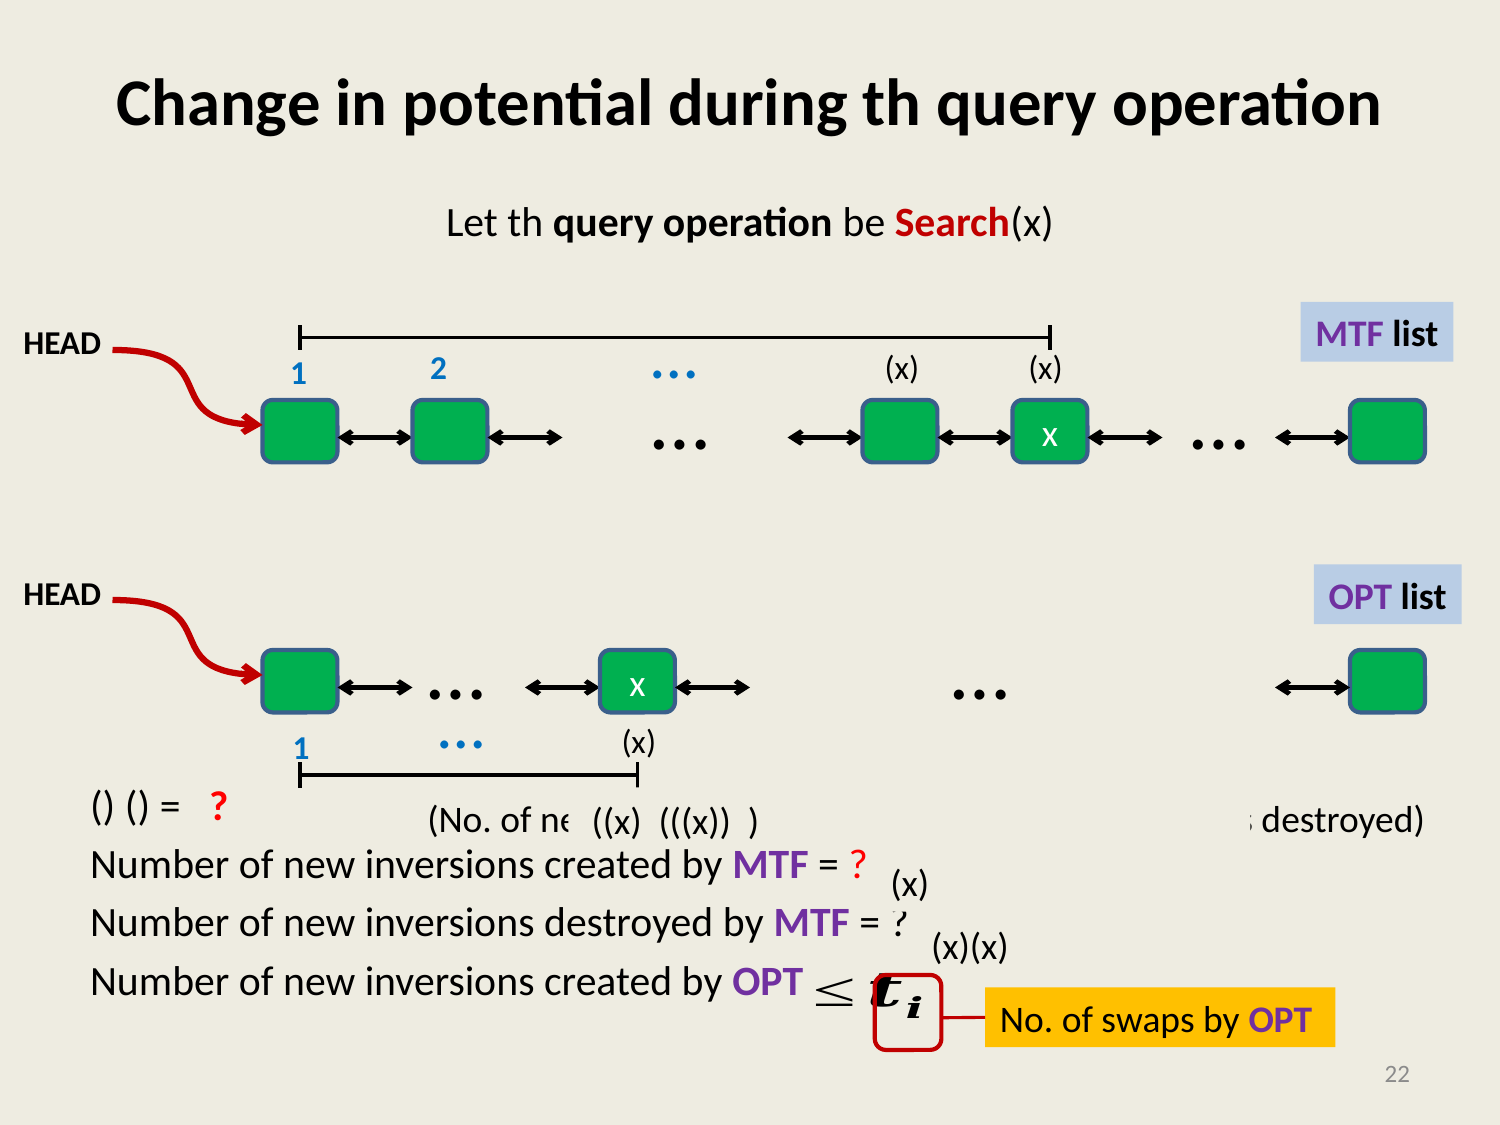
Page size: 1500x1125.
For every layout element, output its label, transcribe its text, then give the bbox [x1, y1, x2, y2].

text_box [874, 974, 1338, 1051]
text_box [7, 564, 1426, 726]
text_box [277, 674, 688, 776]
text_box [7, 314, 1426, 476]
slide_number 22 [1074, 1042, 1425, 1103]
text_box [299, 324, 1051, 351]
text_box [274, 303, 1088, 401]
text_box MTF list [1300, 301, 1454, 362]
text_box OPT list [1426, 564, 1462, 625]
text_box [299, 762, 640, 788]
